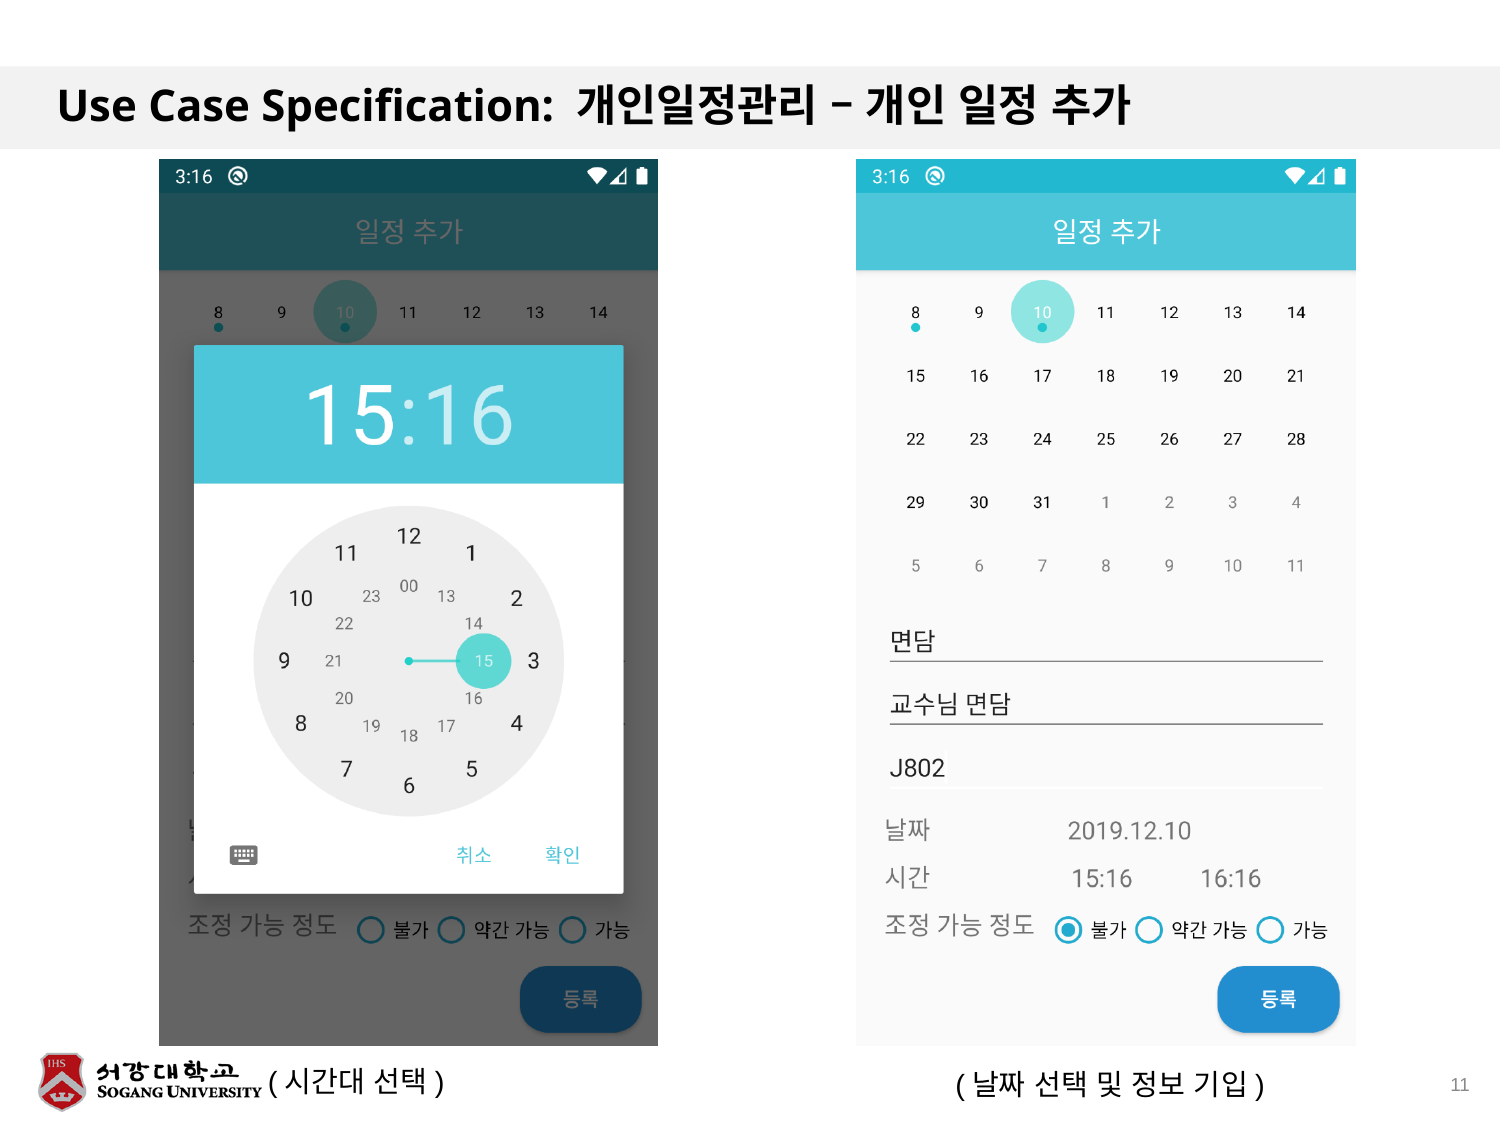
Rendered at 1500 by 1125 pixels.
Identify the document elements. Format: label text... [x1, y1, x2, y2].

picture [0, 159, 658, 1125]
picture [856, 159, 1356, 1046]
title Use Case Specification: 개인일정관리 – 개인 일정 추가 [41, 64, 1459, 149]
text_box (시간대 선택) [253, 1056, 641, 1106]
text_box (날짜 선택 및 정보 기입) [940, 1058, 1329, 1109]
slide_number 11 [1147, 1053, 1485, 1114]
